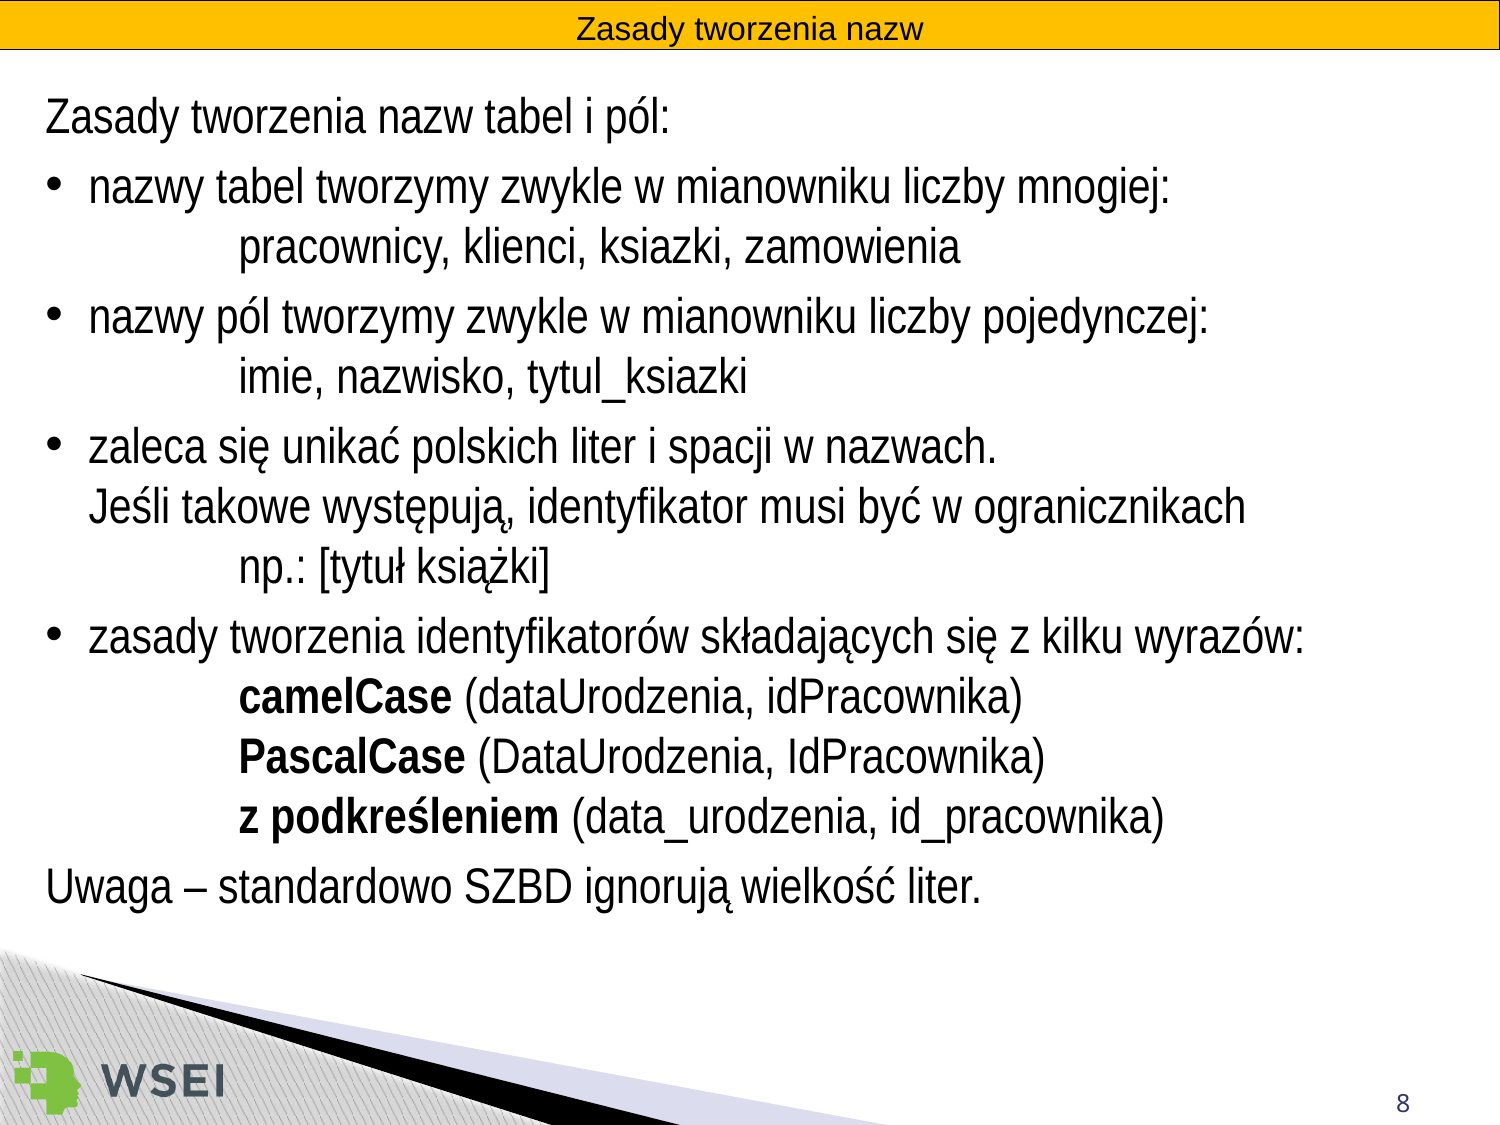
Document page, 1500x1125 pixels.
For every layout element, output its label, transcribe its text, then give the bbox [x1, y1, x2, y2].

picture [357, 1063, 552, 1125]
picture [294, 1043, 309, 1048]
text_box Zasady tworzenia nazw [0, 0, 1500, 50]
picture [272, 1036, 287, 1041]
slide_number 8 [1074, 1050, 1425, 1125]
picture [316, 1050, 334, 1056]
picture [0, 1039, 235, 1125]
text_box Zasady tworzenia nazw tabel i pól: nazwy tabel tworzymy zwykle w mianowniku liczby mnogiej: pracownicy, klienci, ksiazki, zamowienia nazwy pól tworzymy zwykle w mianowniku liczby pojedynczej: imie, nazwisko, tytul_ksiazki zaleca się unikać polskich liter i spacji w nazwach. Jeśli takowe występują, identyfikator musi być w ogranicznikach np.: [tytuł książki] zasady tworzenia identyfikatorów składających się z kilku wyrazów: camelCase (dataUrodzenia, idPracownika) PascalCase (DataUrodzenia, IdPracownika) z podkreśleniem (data_urodzenia, id_pracownika) Uwaga – standardowo SZBD ignorują wielkość liter. [30, 75, 1425, 975]
picture [338, 1057, 356, 1063]
